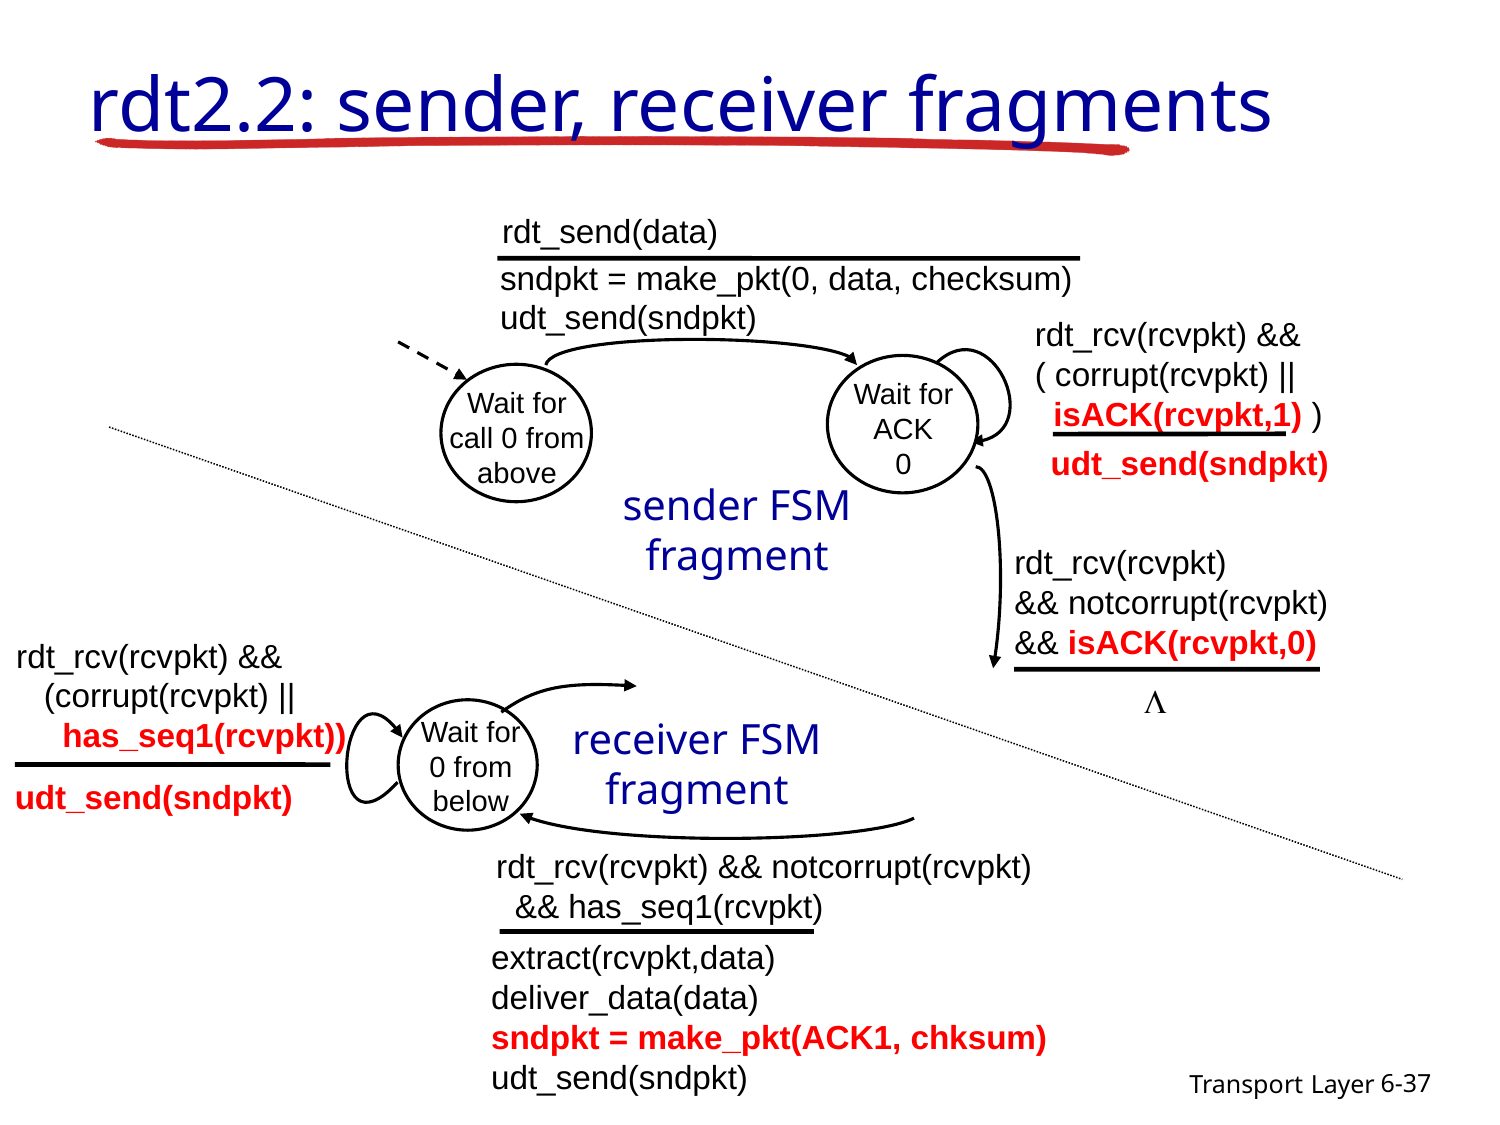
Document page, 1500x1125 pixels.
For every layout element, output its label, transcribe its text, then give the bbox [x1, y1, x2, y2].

title rdt2.2: sender, receiver fragments [73, 28, 1349, 174]
footer Transport Layer [914, 1057, 1390, 1105]
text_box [397, 202, 1467, 670]
picture [91, 131, 1142, 161]
slide_number 6-37 [1365, 1060, 1477, 1106]
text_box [0, 627, 1187, 1044]
